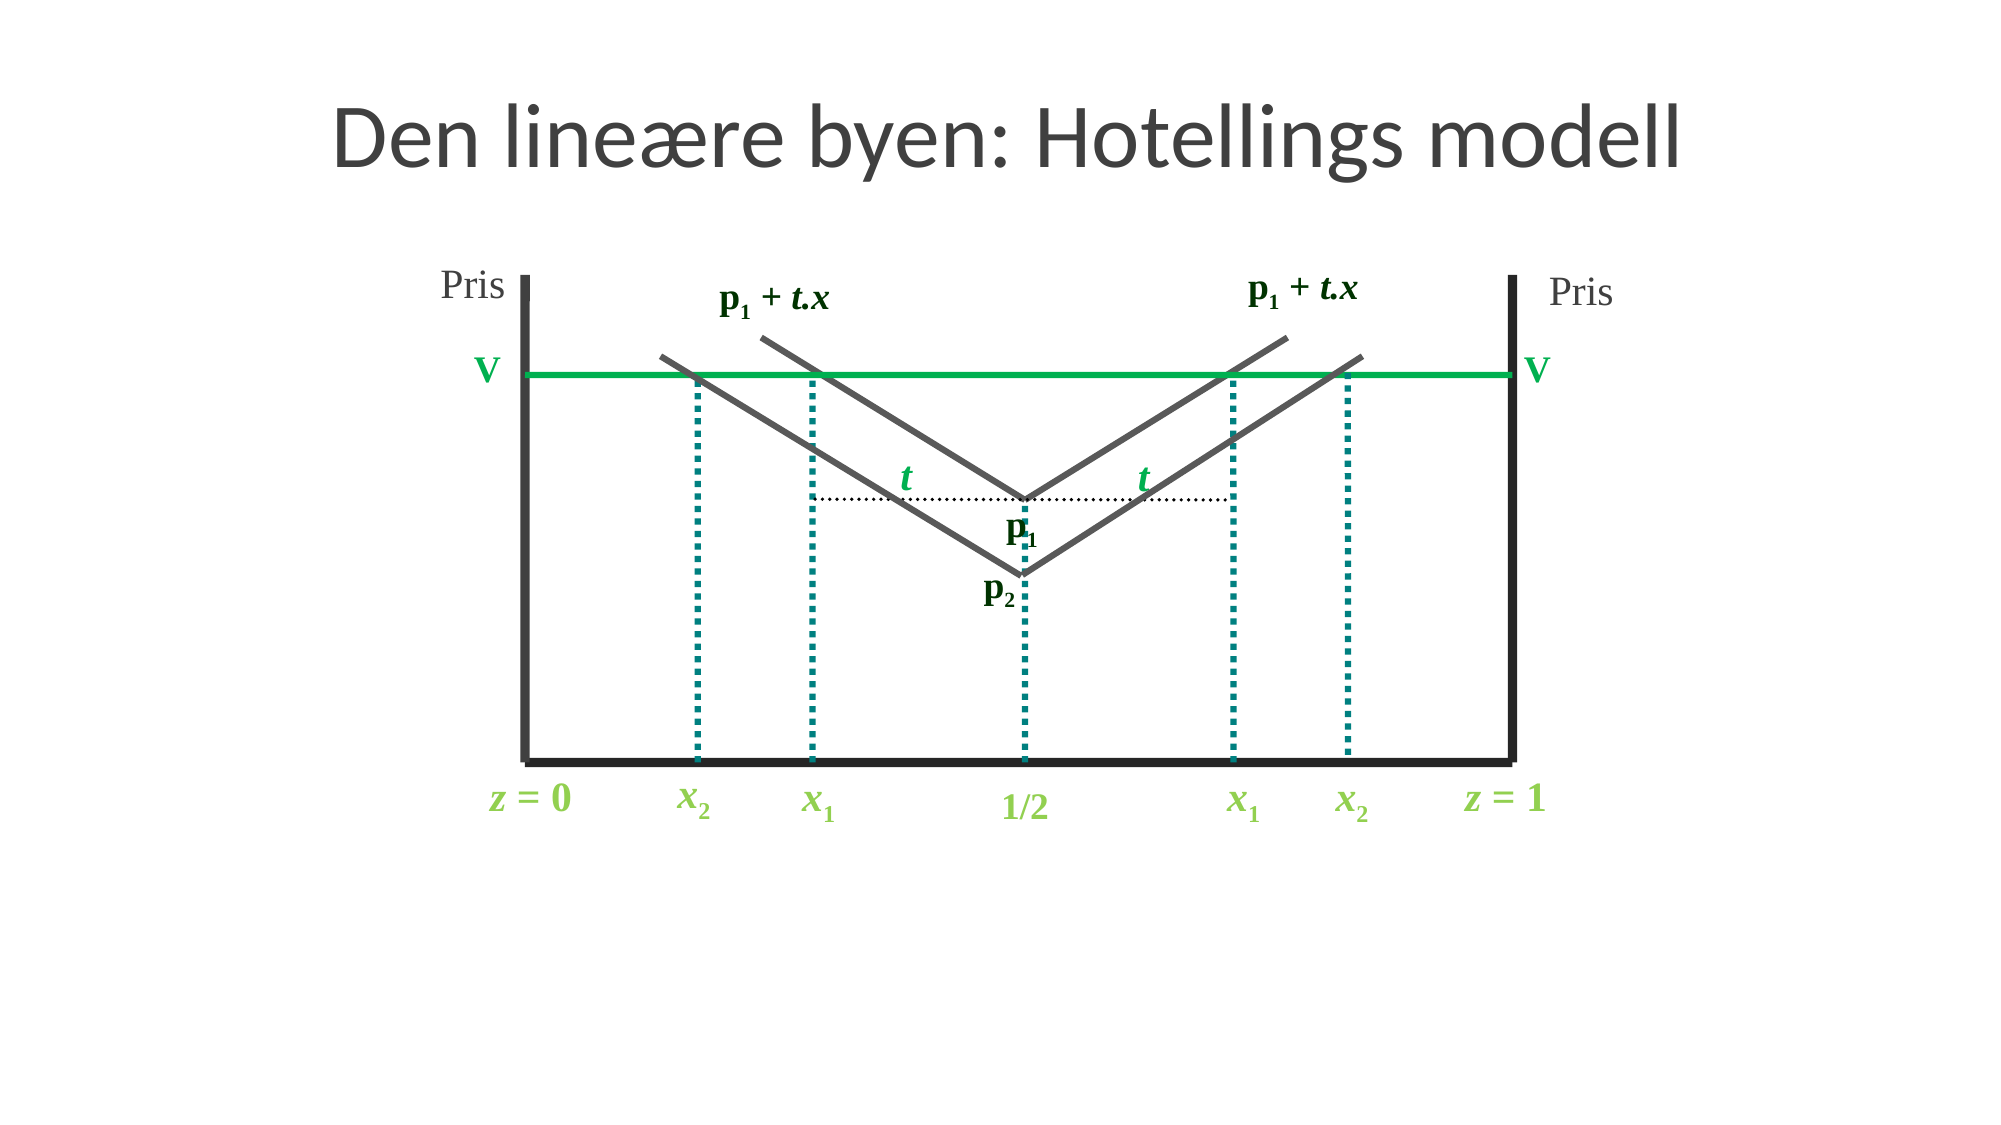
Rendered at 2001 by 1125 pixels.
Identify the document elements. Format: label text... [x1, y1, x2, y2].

text_box p1 + t.x [704, 264, 880, 331]
text_box x2 [653, 759, 735, 832]
text_box Pris [1499, 256, 1663, 322]
text_box V [449, 337, 525, 398]
text_box V [1499, 337, 1575, 398]
text_box p1 [1006, 492, 1069, 559]
text_box Pris [391, 249, 555, 315]
text_box x1 [774, 762, 863, 835]
text_box x2 [1311, 762, 1393, 835]
text_box p2 [983, 553, 1046, 620]
text_box p1 + t.x [1233, 254, 1409, 321]
text_box z = 1 [1437, 762, 1575, 828]
text_box z = 0 [462, 762, 600, 828]
text_box t [874, 441, 938, 506]
text_box 1/2 [975, 774, 1075, 835]
text_box t [1112, 442, 1175, 508]
title Den lineære byen: Hotellings modell [156, 28, 1882, 247]
text_box x1 [1199, 762, 1288, 835]
